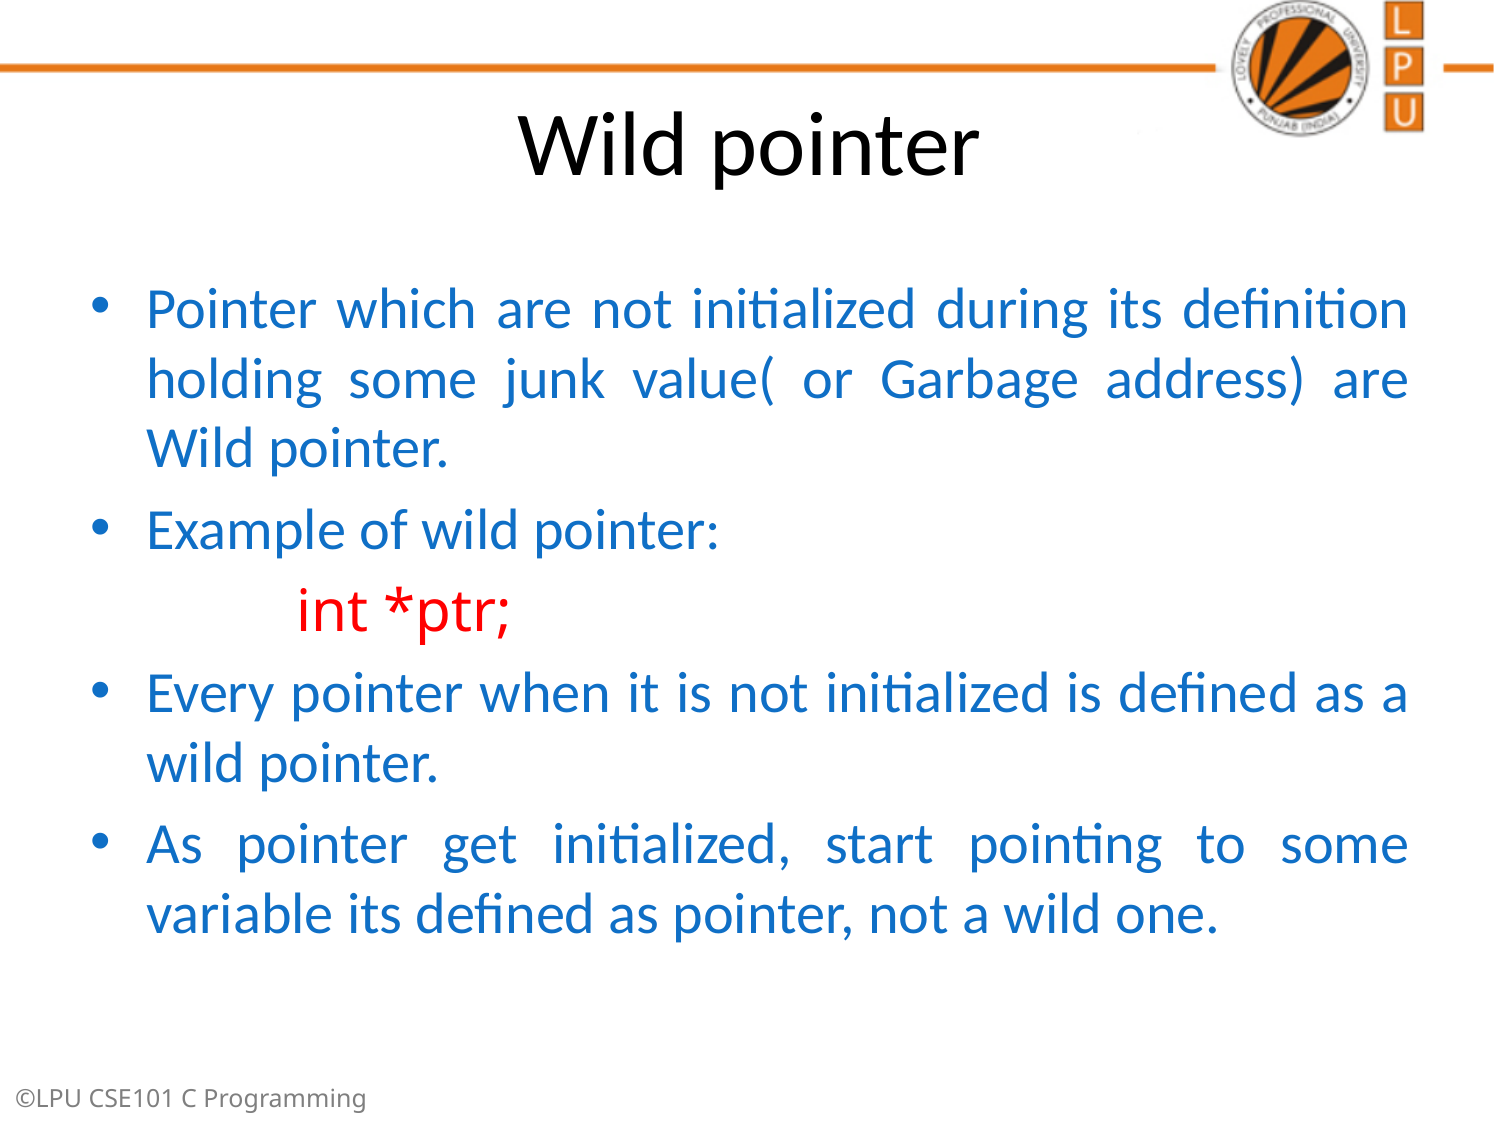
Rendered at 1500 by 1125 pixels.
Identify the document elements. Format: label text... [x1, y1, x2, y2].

title Wild pointer [75, 45, 1425, 233]
list Pointer which are not initialized during its definition holding some junk value( or Garbage address) are Wild pointer. Example of wild pointer: int *ptr; Every pointer when it is not initialized is defined as a wild pointer. As pointer get initialized, start pointing to some variable its defined as pointer, not a wild one. [75, 262, 1425, 1005]
picture [0, 0, 1497, 155]
